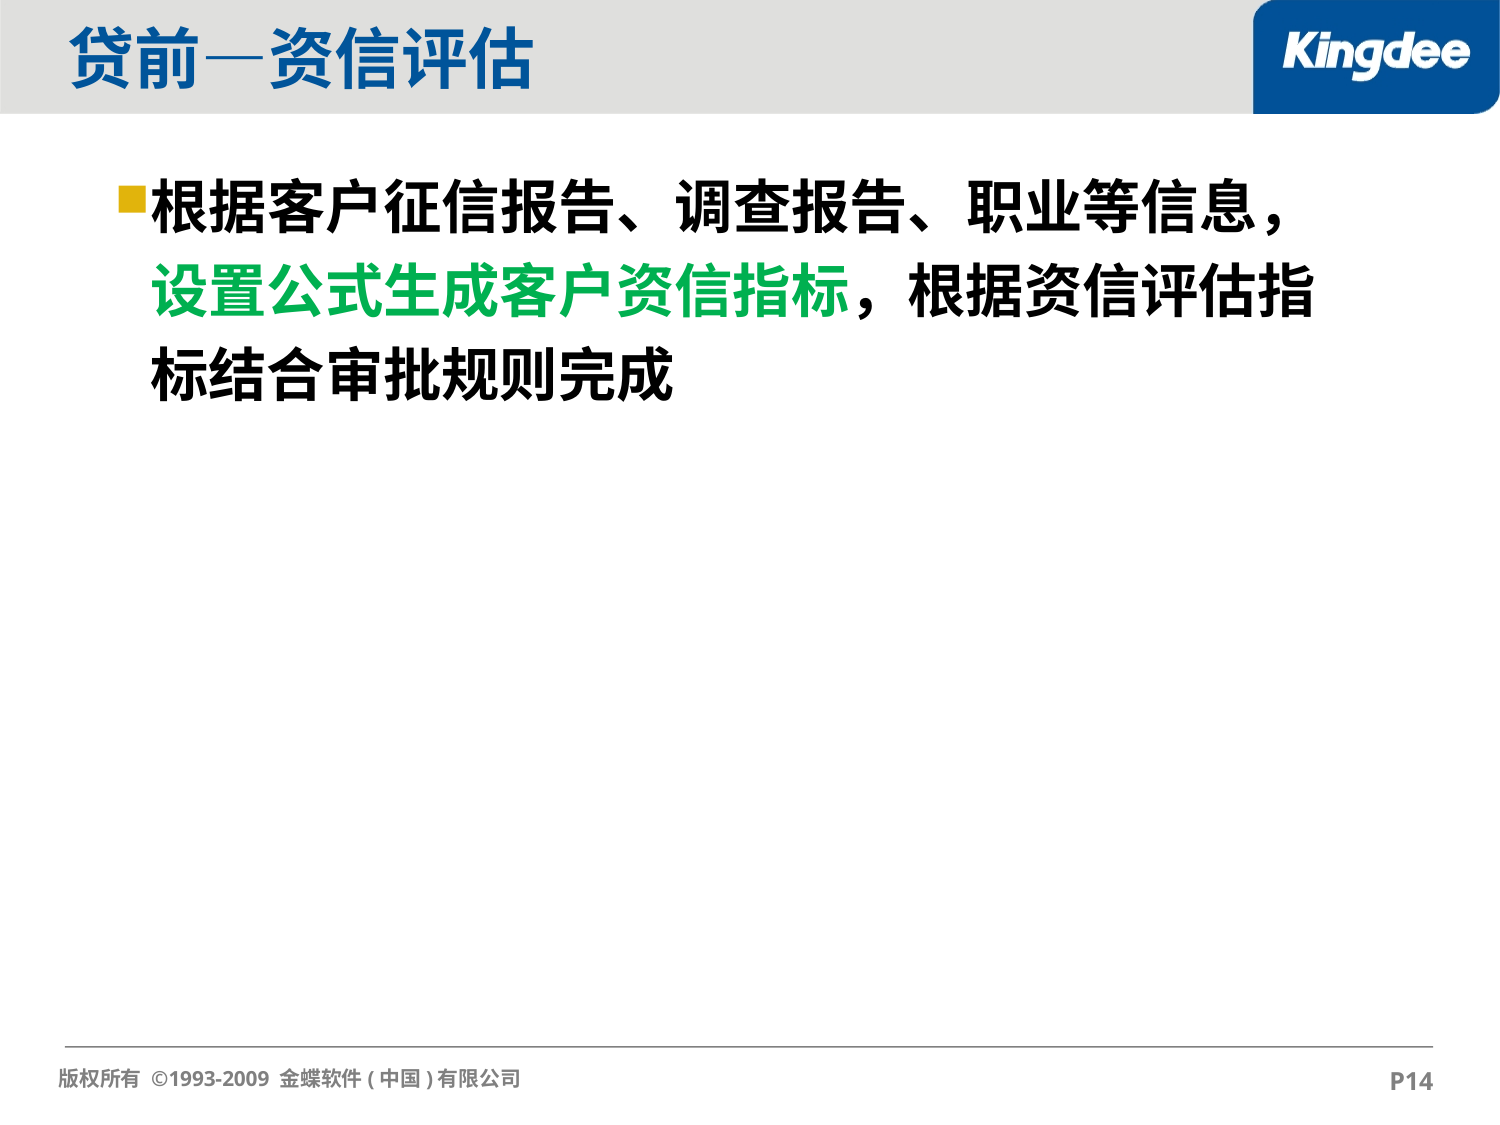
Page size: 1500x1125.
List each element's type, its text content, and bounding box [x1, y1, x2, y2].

text_box 贷前—资信评估 [53, 7, 1223, 107]
picture [0, 0, 1500, 114]
text_box 根据客户征信报告、调查报告、职业等信息，设置公式生成客户资信指标，根据资信评估指标结合审批规则完成 [100, 148, 1388, 416]
